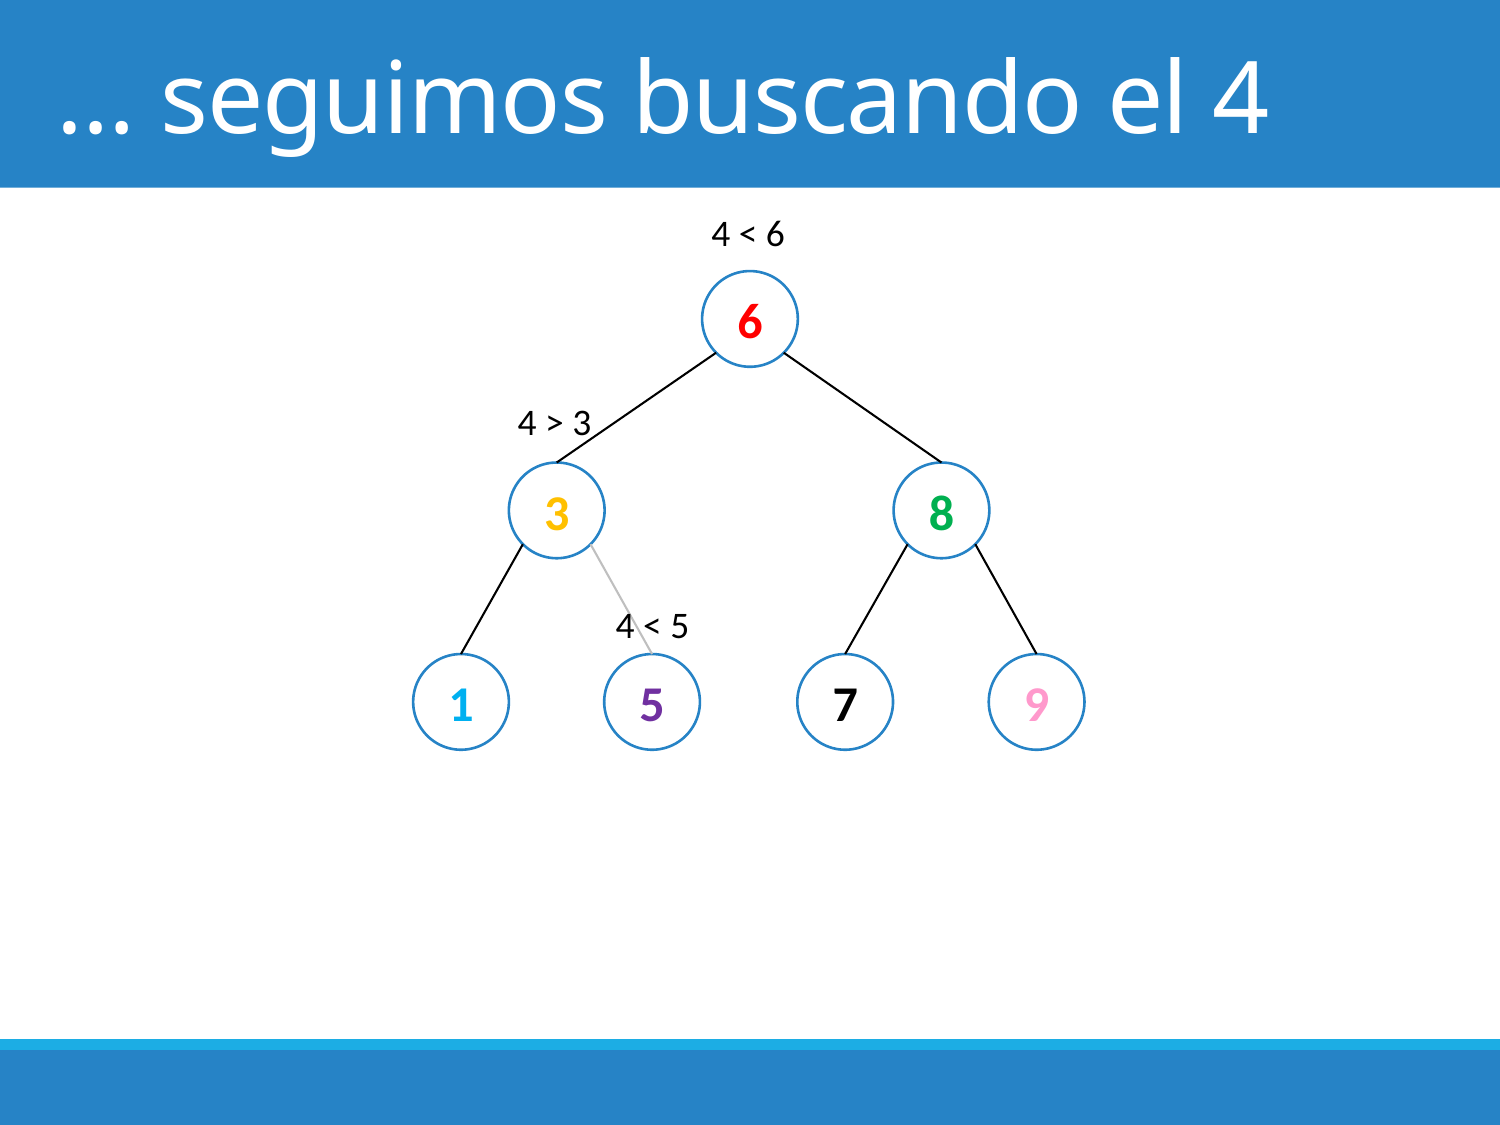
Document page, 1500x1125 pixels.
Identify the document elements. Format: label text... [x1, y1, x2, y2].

text_box 9 [987, 653, 1086, 752]
text_box 4 > 3 [502, 390, 553, 451]
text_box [844, 543, 909, 655]
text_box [783, 352, 942, 464]
text_box 4 < 6 [696, 201, 801, 261]
text_box 8 [892, 461, 991, 560]
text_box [590, 543, 653, 655]
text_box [460, 543, 524, 655]
text_box 6 [700, 269, 800, 369]
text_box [974, 543, 1038, 655]
text_box 3 [507, 461, 606, 560]
title … seguimos buscando el 4 [41, 0, 1459, 188]
text_box 1 [411, 652, 511, 752]
text_box 7 [796, 652, 895, 752]
text_box 5 [602, 654, 702, 752]
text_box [556, 352, 717, 464]
text_box 4 < 5 [661, 593, 705, 654]
